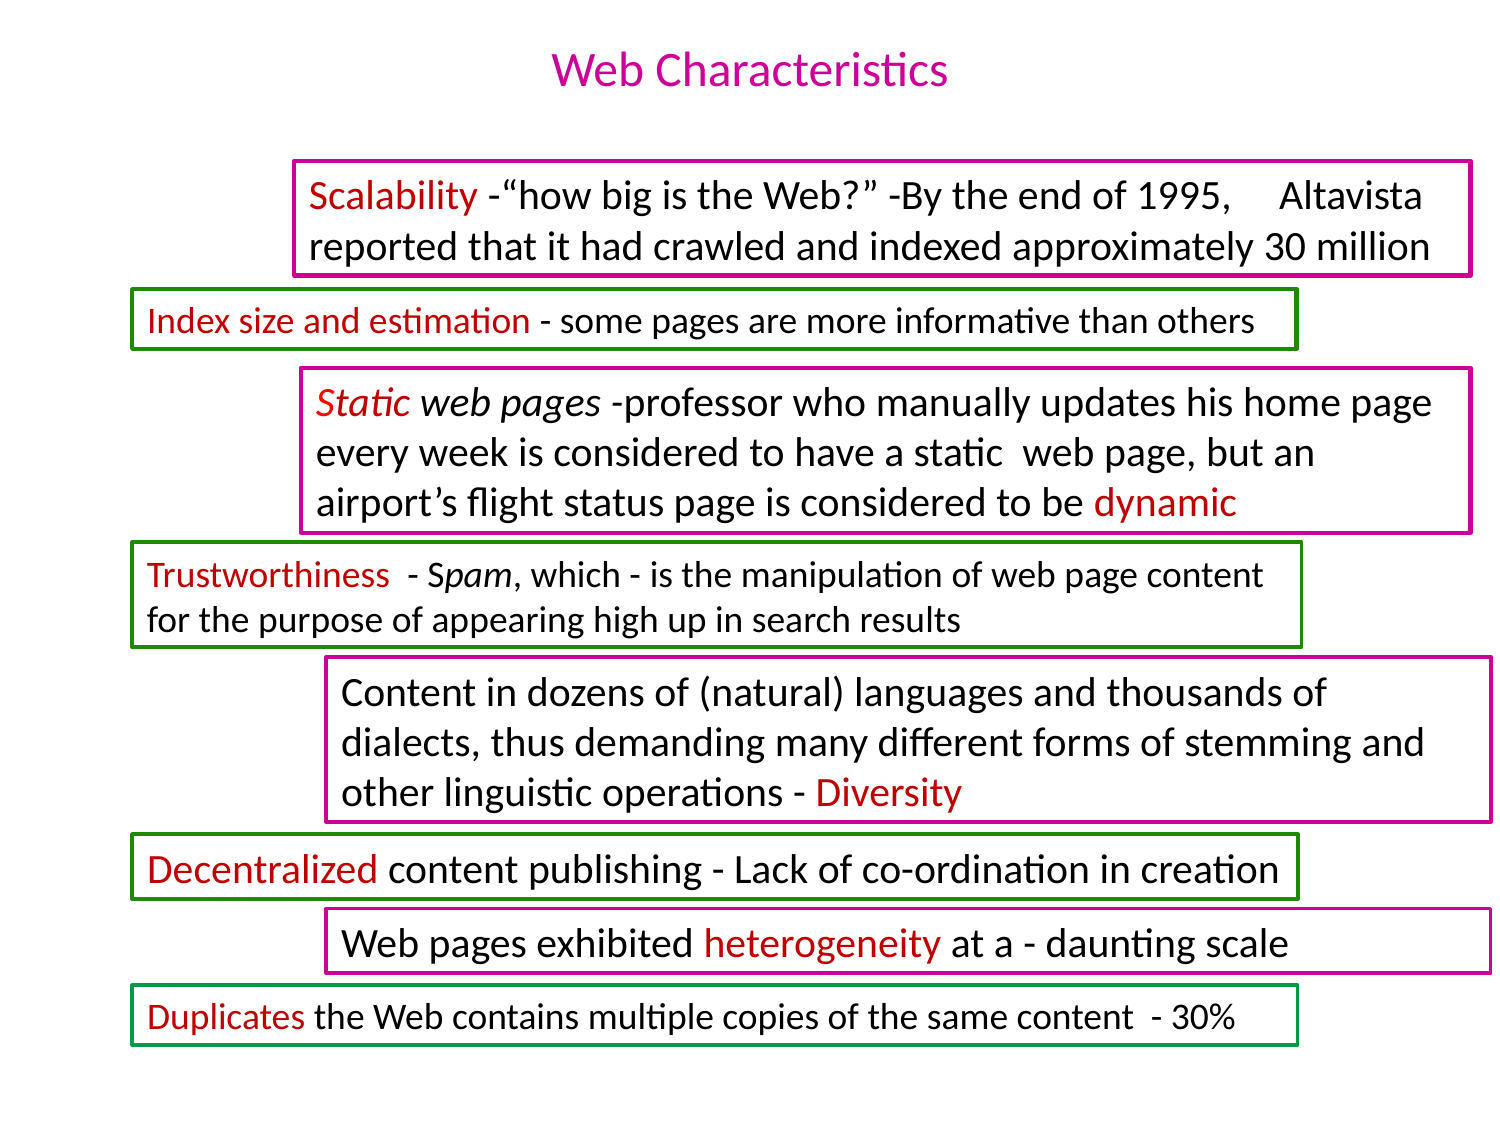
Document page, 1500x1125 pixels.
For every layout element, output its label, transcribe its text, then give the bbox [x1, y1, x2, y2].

title Web Characteristics [382, 28, 1117, 104]
text_box Web pages exhibited heterogeneity at a - daunting scale [326, 908, 1491, 974]
text_box Trustworthiness - Spam, which - is the manipulation of web page content for the purpose of appearing high up in search results [132, 542, 1302, 648]
text_box Static web pages -professor who manually updates his home page every week is considered to have a static web page, but an airport’s flight status page is considered to be dynamic [301, 367, 1471, 533]
text_box Scalability -“how big is the Web?” -By the end of 1995, Altavista reported that it had crawled and indexed approximately 30 million [294, 160, 1471, 276]
text_box Content in dozens of (natural) languages and thousands of dialects, thus demanding many different forms of stemming and other linguistic operations - Diversity [326, 656, 1492, 822]
text_box Duplicates the Web contains multiple copies of the same content - 30% [132, 985, 1298, 1045]
text_box Decentralized content publishing - Lack of co-ordination in creation [132, 834, 1298, 899]
text_box Index size and estimation - some pages are more informative than others [132, 289, 1297, 349]
